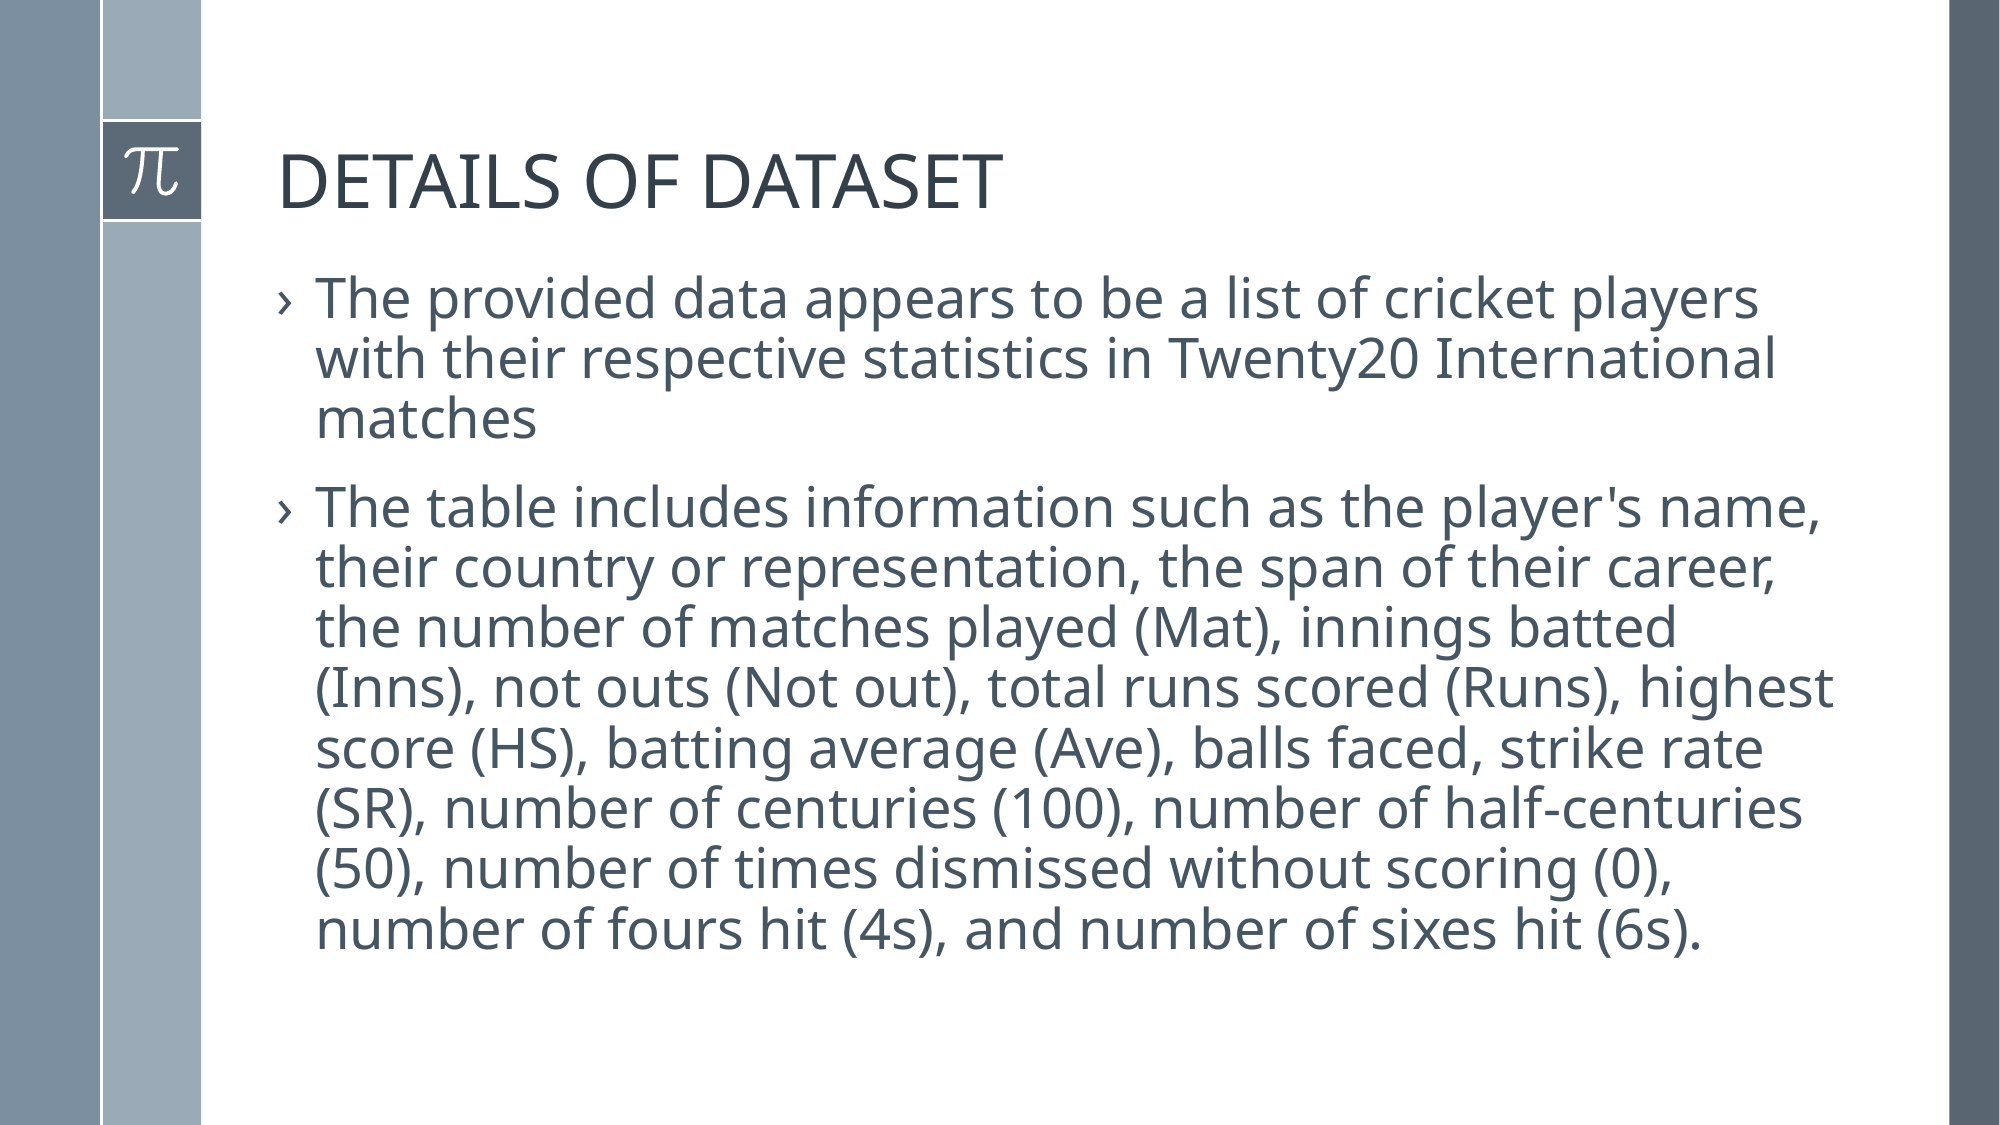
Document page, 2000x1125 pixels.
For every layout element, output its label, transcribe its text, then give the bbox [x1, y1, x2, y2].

title DETAILS OF DATASET [261, 29, 1867, 233]
list The provided data appears to be a list of cricket players with their respective statistics in Twenty20 International matches The table includes information such as the player's name, their country or representation, the span of their career, the number of matches played (Mat), innings batted (Inns), not outs (Not out), total runs scored (Runs), highest score (HS), batting average (Ave), balls faced, strike rate (SR), number of centuries (100), number of half-centuries (50), number of times dismissed without scoring (0), number of fours hit (4s), and number of sixes hit (6s). [261, 262, 1867, 1013]
